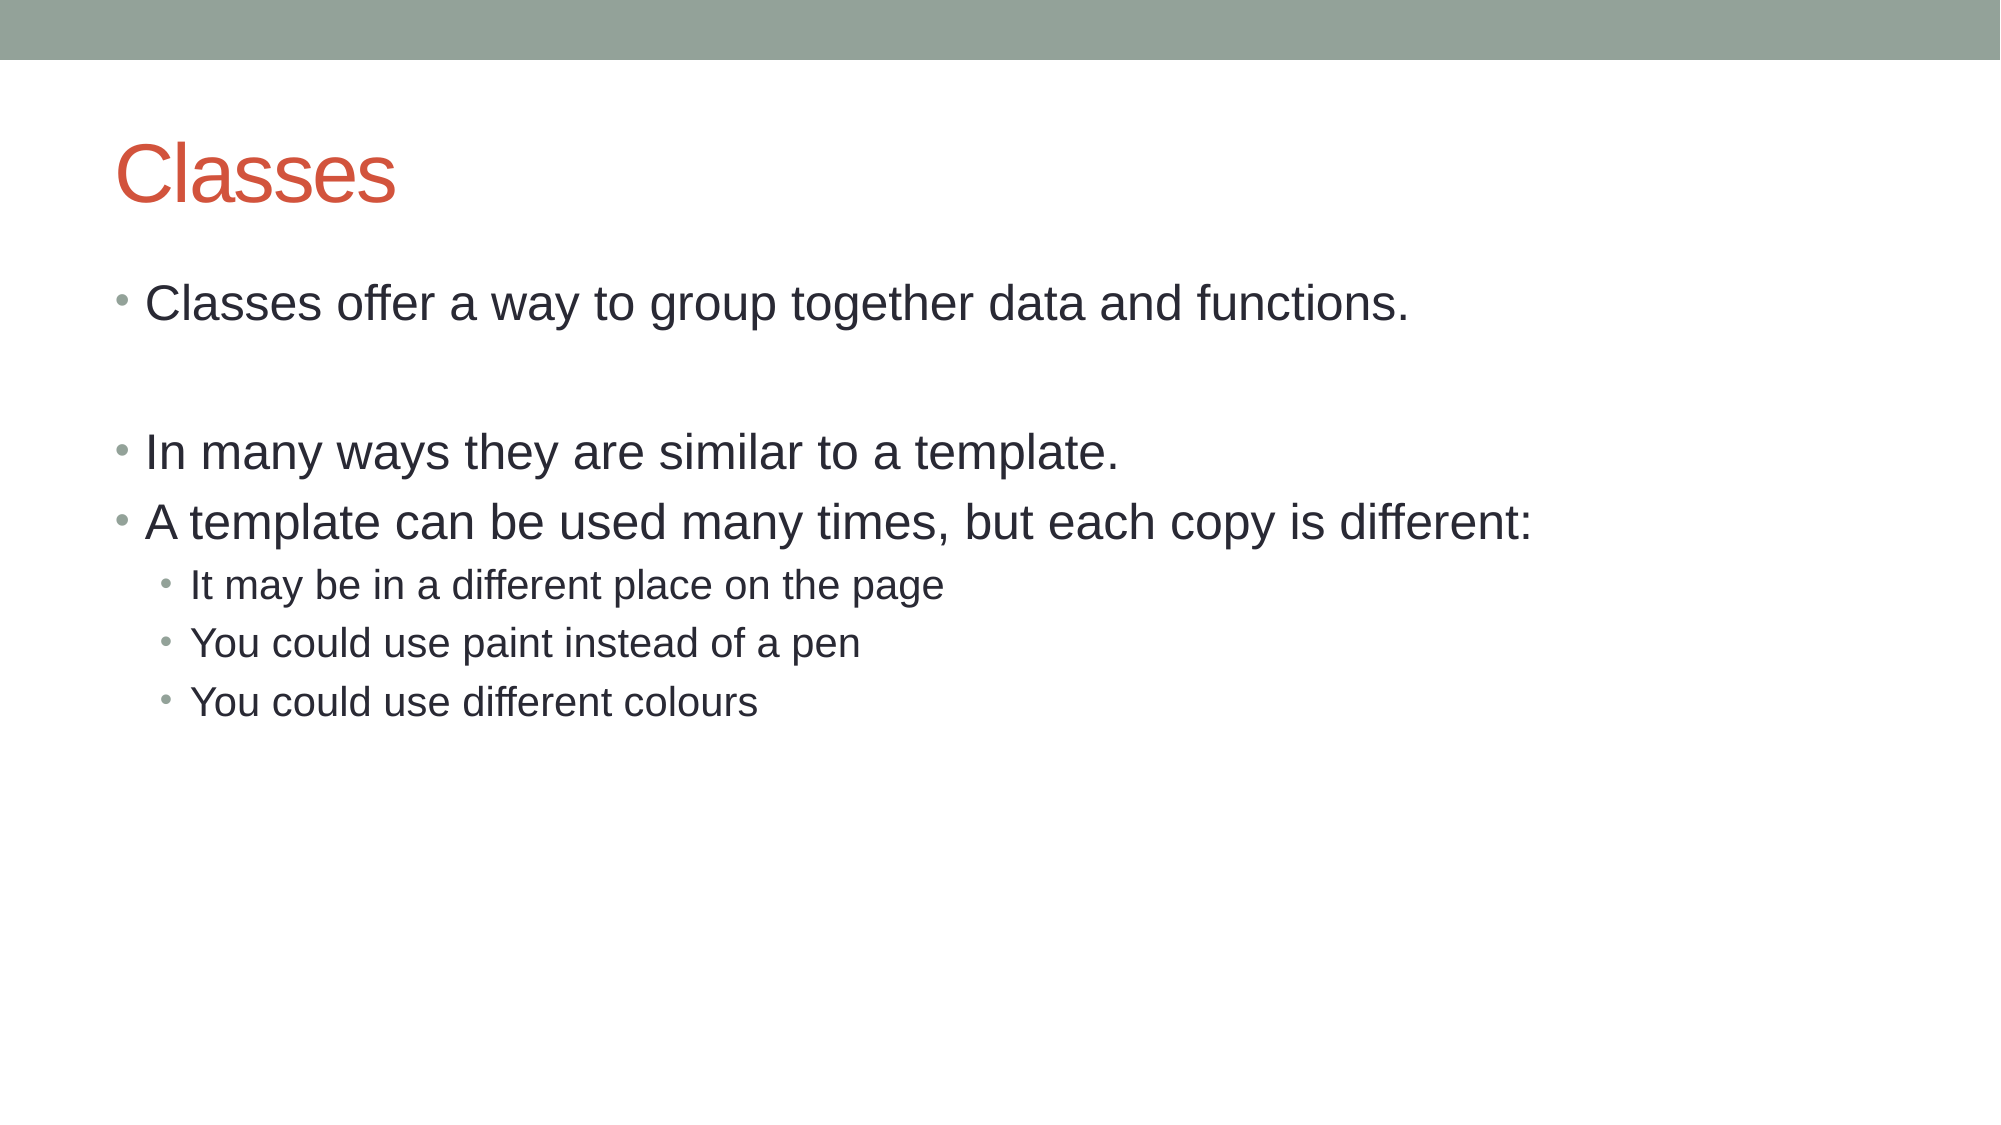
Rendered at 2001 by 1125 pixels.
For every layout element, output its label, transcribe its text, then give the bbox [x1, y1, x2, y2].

list Classes offer a way to group together data and functions. In many ways they are similar to a template. A template can be used many times, but each copy is different: It may be in a different place on the page You could use paint instead of a pen You could use different colours [99, 262, 1900, 1063]
title Classes [99, 87, 1900, 250]
